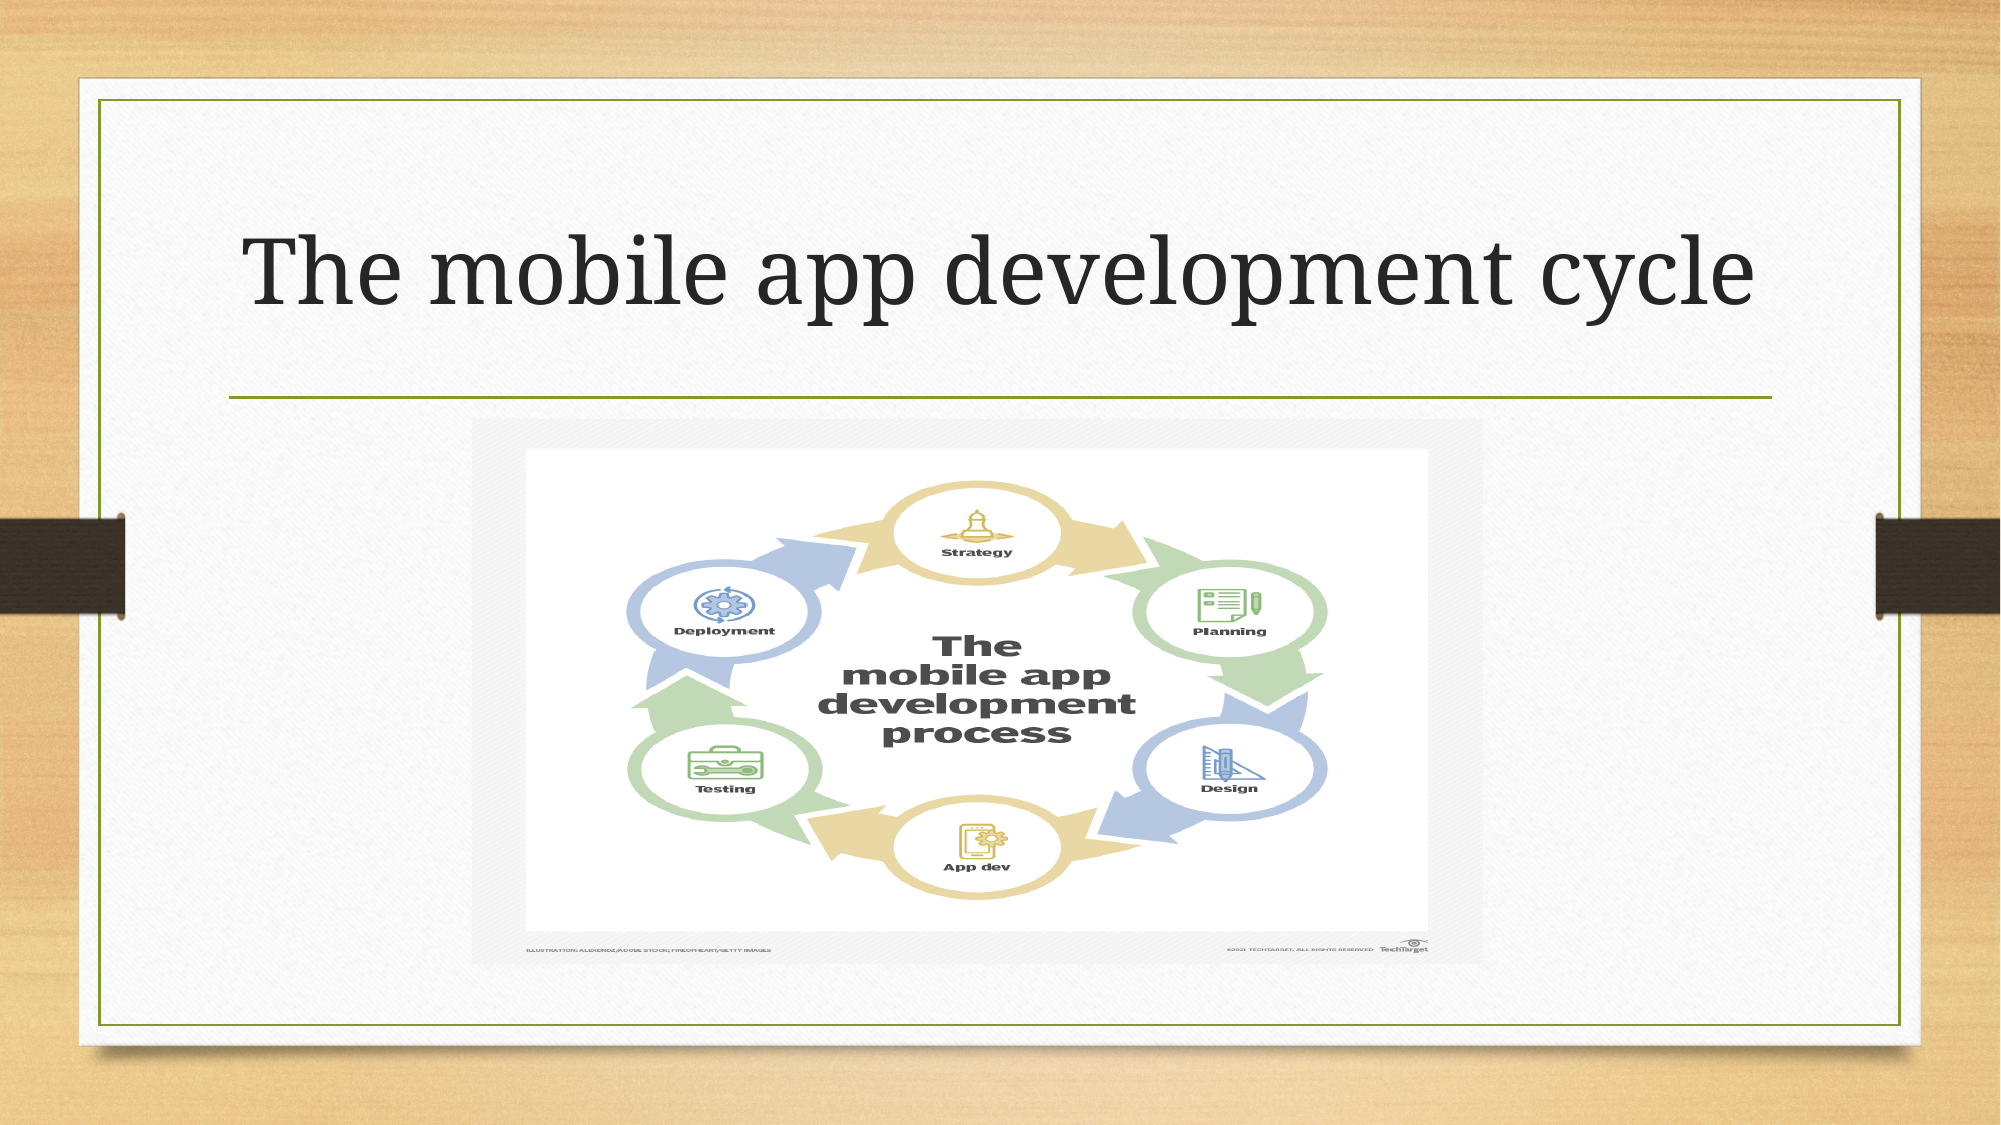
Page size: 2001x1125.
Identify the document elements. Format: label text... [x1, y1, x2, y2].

title The mobile app development cycle [212, 161, 1788, 375]
picture [0, 0, 2001, 1125]
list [471, 419, 1483, 964]
